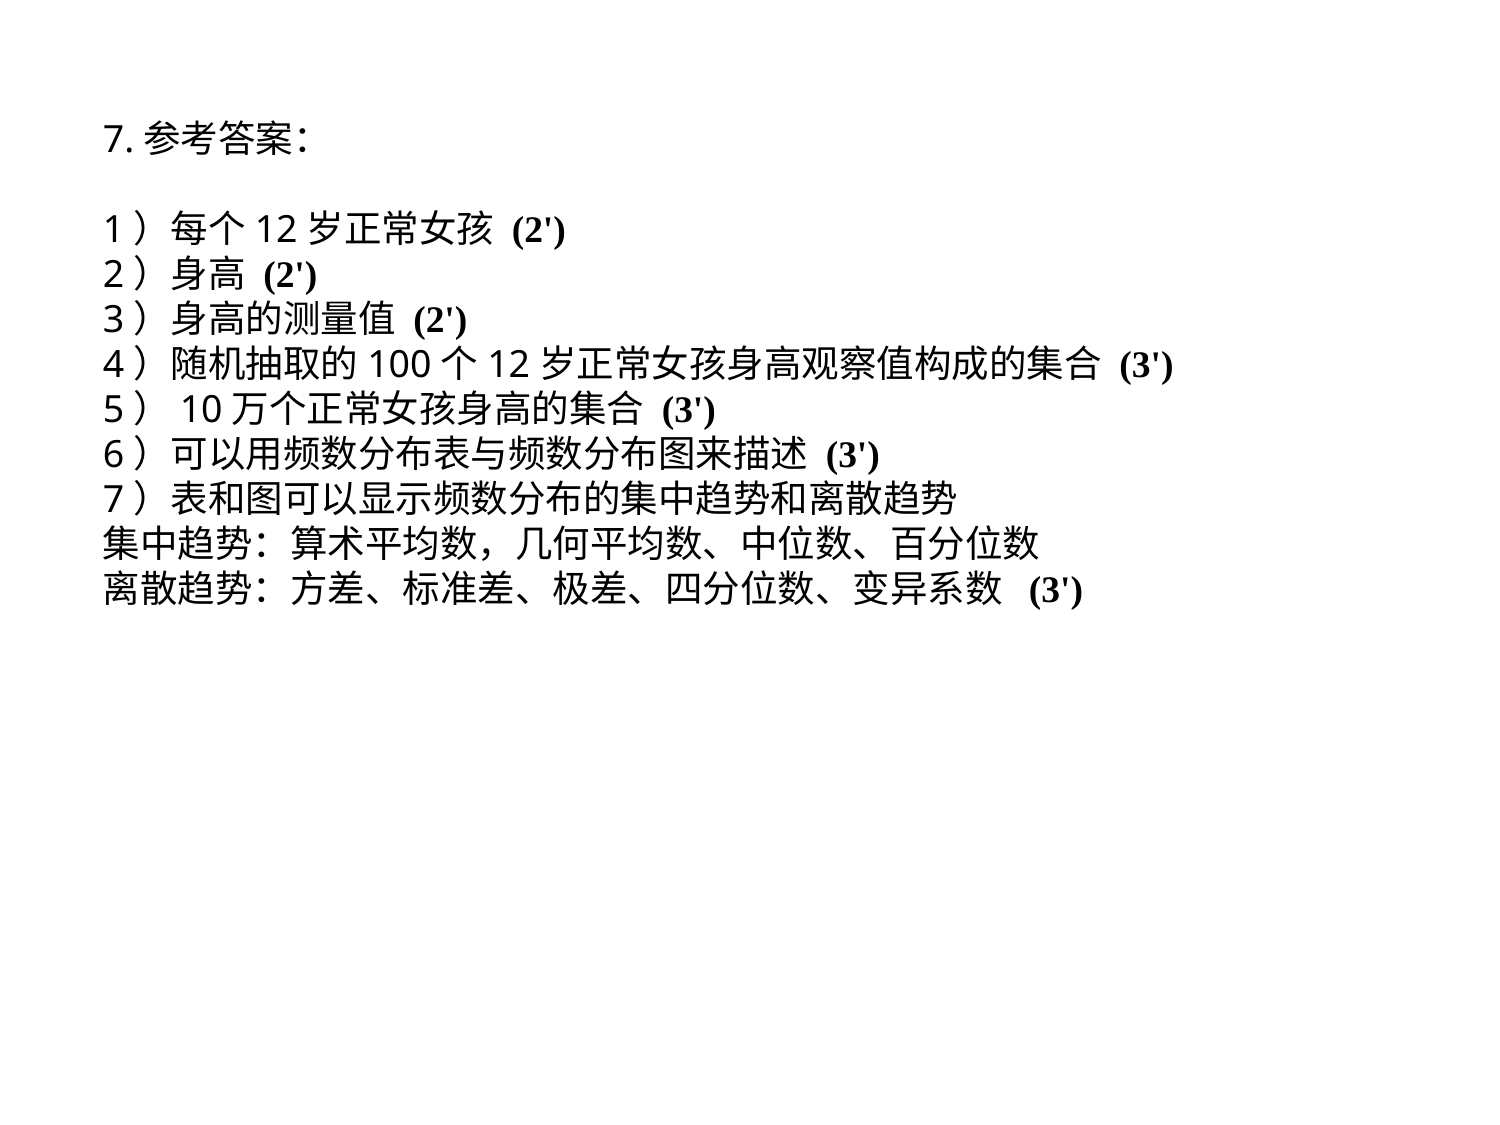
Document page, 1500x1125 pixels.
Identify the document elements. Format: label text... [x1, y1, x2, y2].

text_box 7.参考答案： 1）每个12岁正常女孩 (2') 2）身高 (2') 3）身高的测量值 (2') 4）随机抽取的100个12岁正常女孩身高观察值构成的集合 (3') 5）10万个正常女孩身高的集合 (3') 6）可以用频数分布表与频数分布图来描述 (3') 7）表和图可以显示频数分布的集中趋势和离散趋势 集中趋势：算术平均数，几何平均数、中位数、百分位数 离散趋势：方差、标准差、极差、四分位数、变异系数 (3') [88, 107, 1222, 618]
